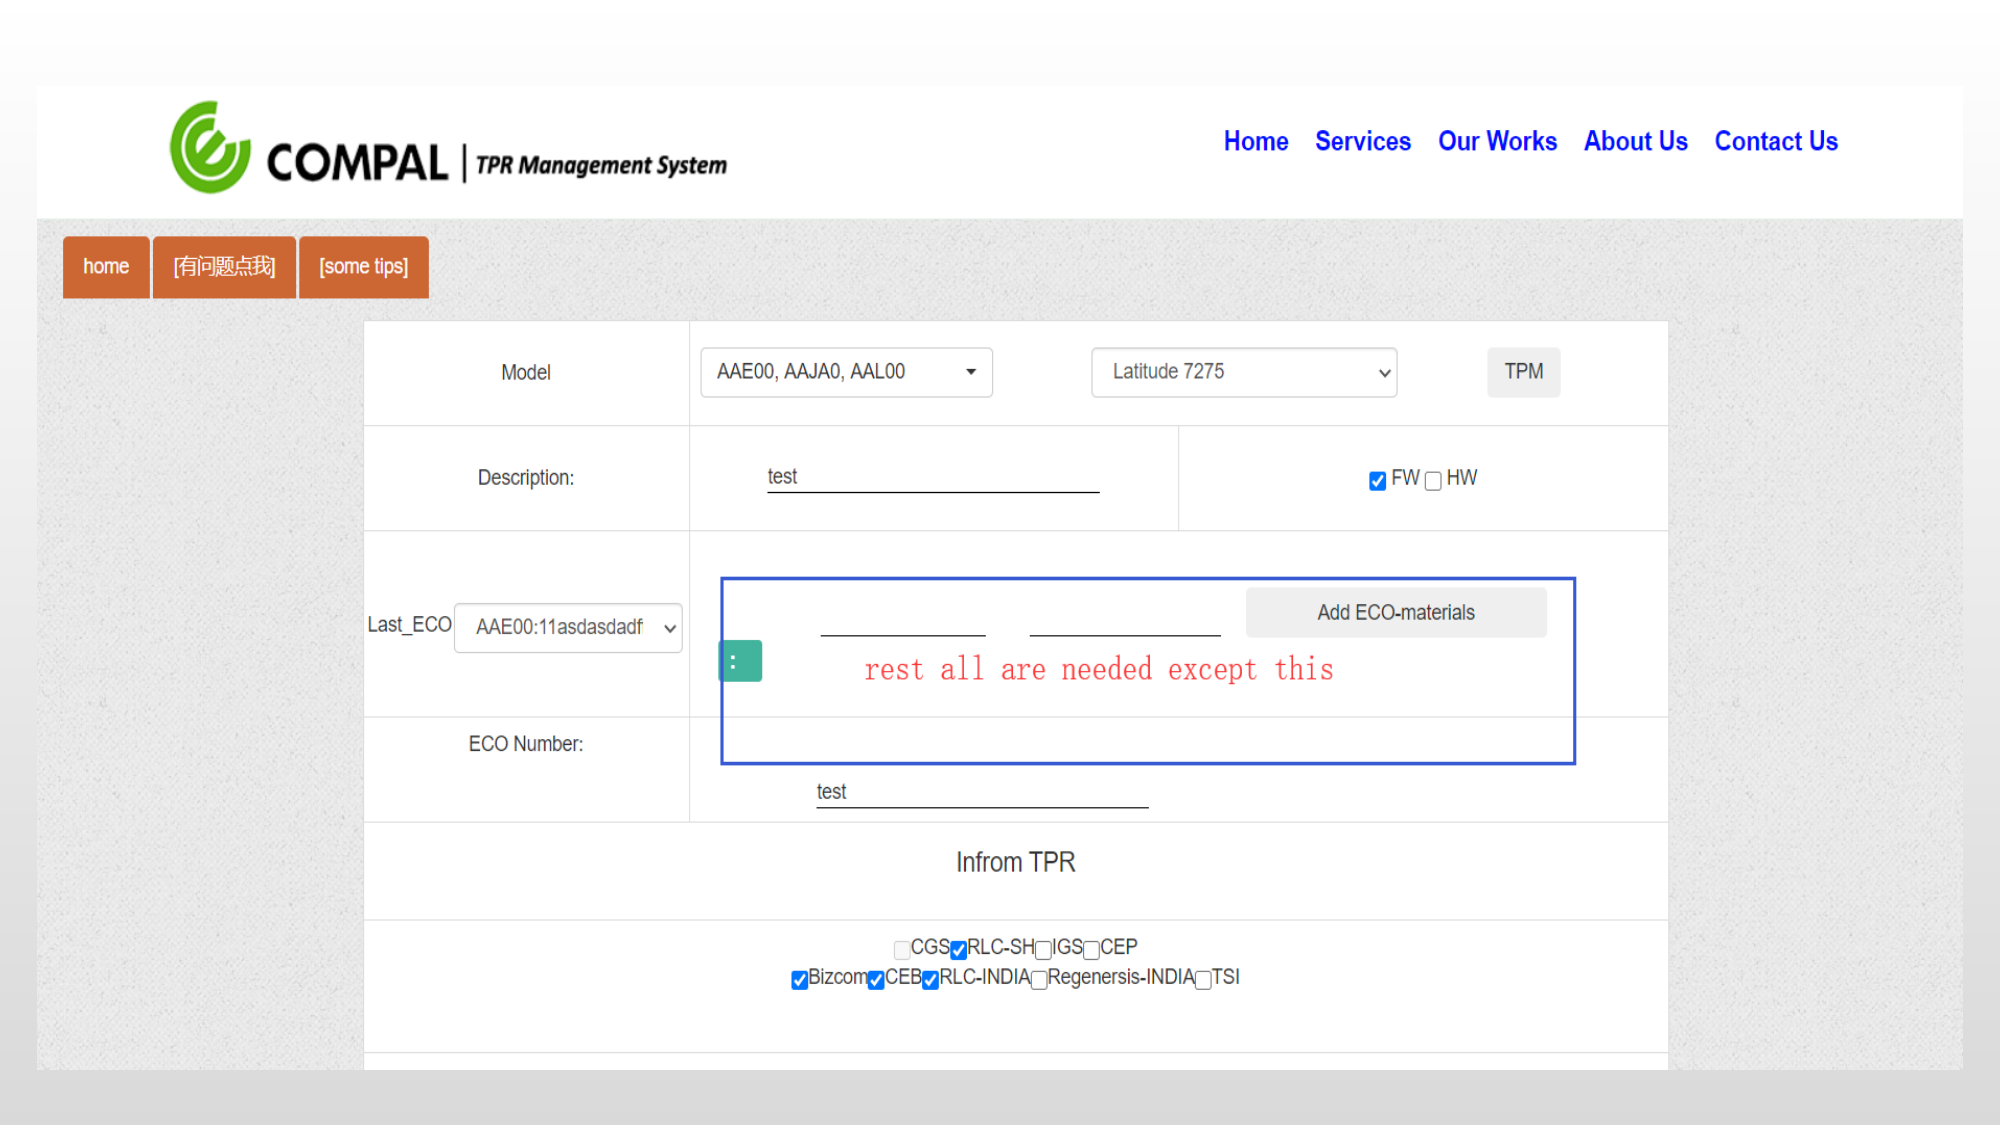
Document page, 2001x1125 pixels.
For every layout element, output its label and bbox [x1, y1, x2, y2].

picture [37, 86, 1963, 1070]
